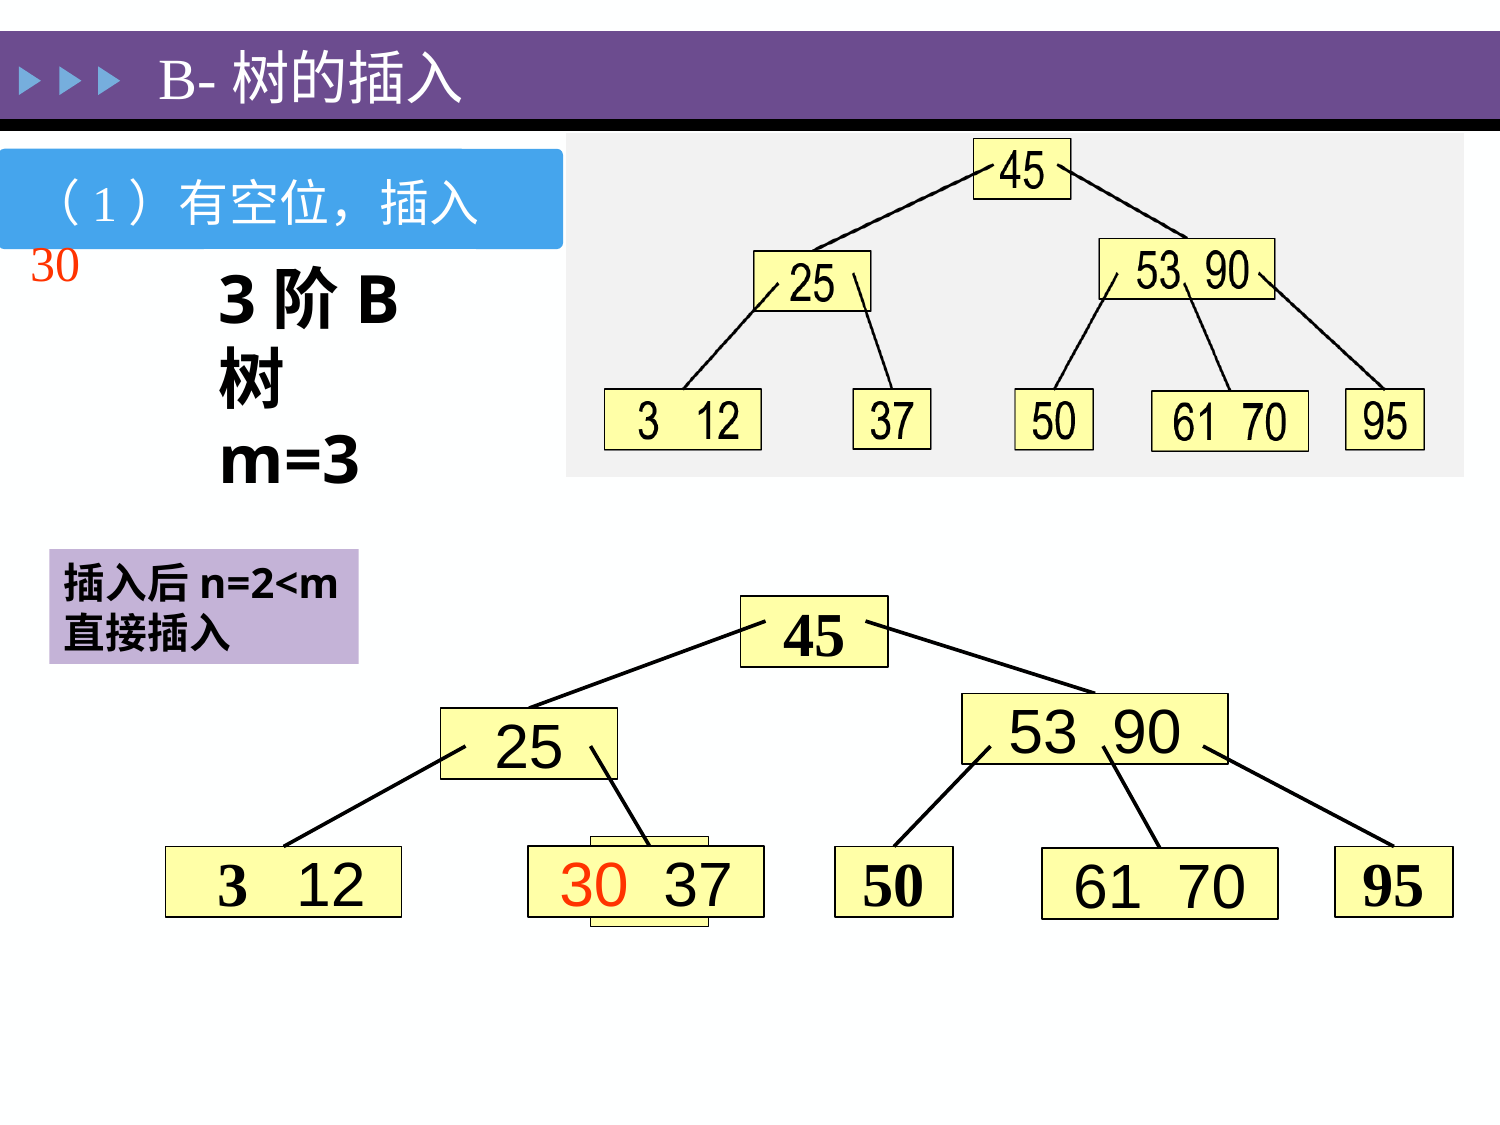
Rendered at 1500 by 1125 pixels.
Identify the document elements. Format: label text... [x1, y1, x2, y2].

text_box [48, 548, 1454, 920]
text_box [0, 148, 564, 250]
text_box B-树的插入 [49, 33, 574, 119]
picture [565, 132, 1465, 477]
text_box 3阶B树 m=3 [203, 258, 476, 504]
